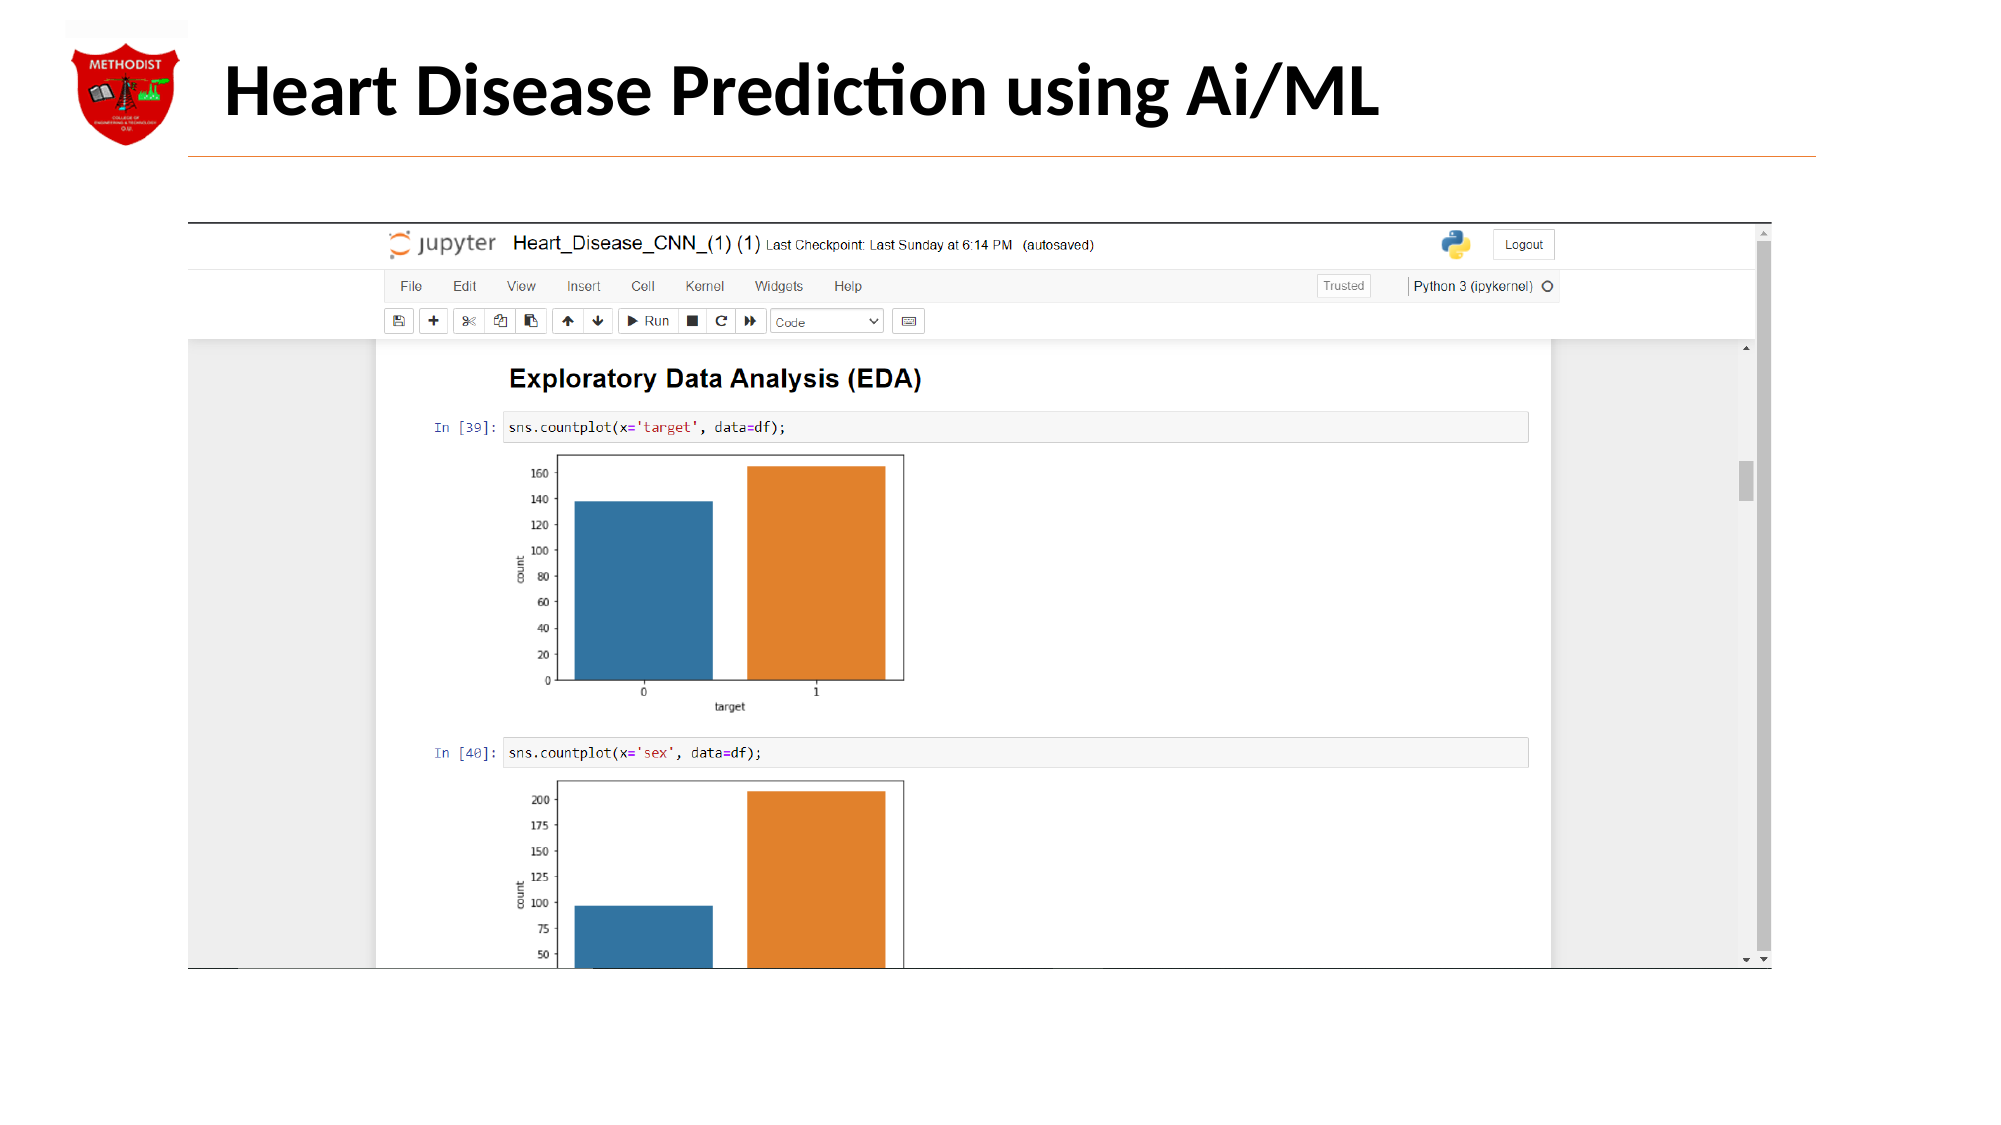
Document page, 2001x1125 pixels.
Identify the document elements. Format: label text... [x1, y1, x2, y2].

picture [65, 20, 188, 148]
picture [187, 222, 1772, 969]
text_box Heart Disease Prediction using Ai/ML [209, 33, 1751, 139]
